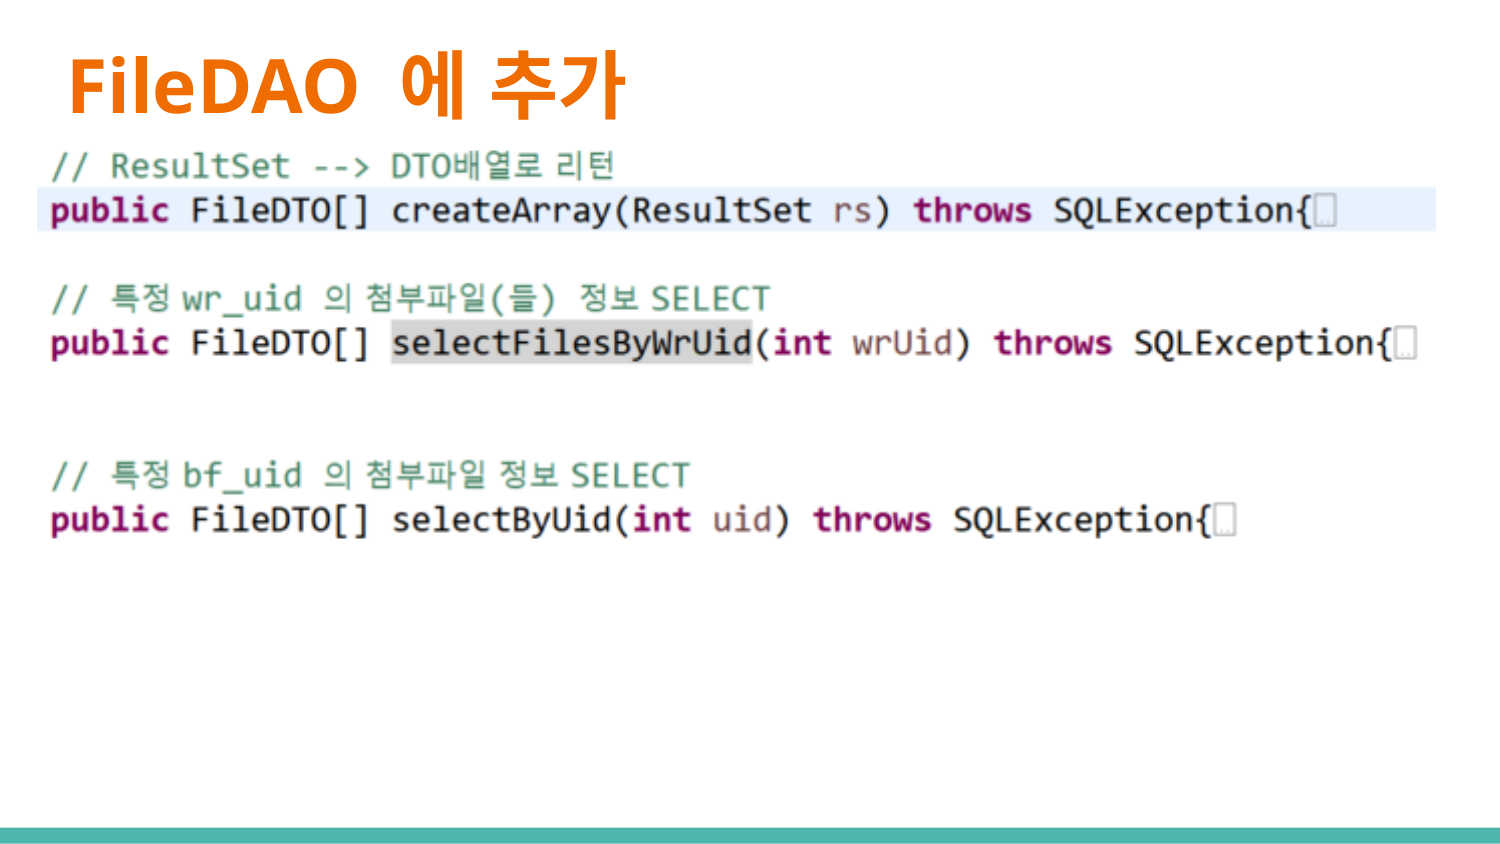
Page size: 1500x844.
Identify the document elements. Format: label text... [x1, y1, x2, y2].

picture [37, 138, 1436, 569]
title FileDAO 에 추가 [51, 23, 1449, 140]
